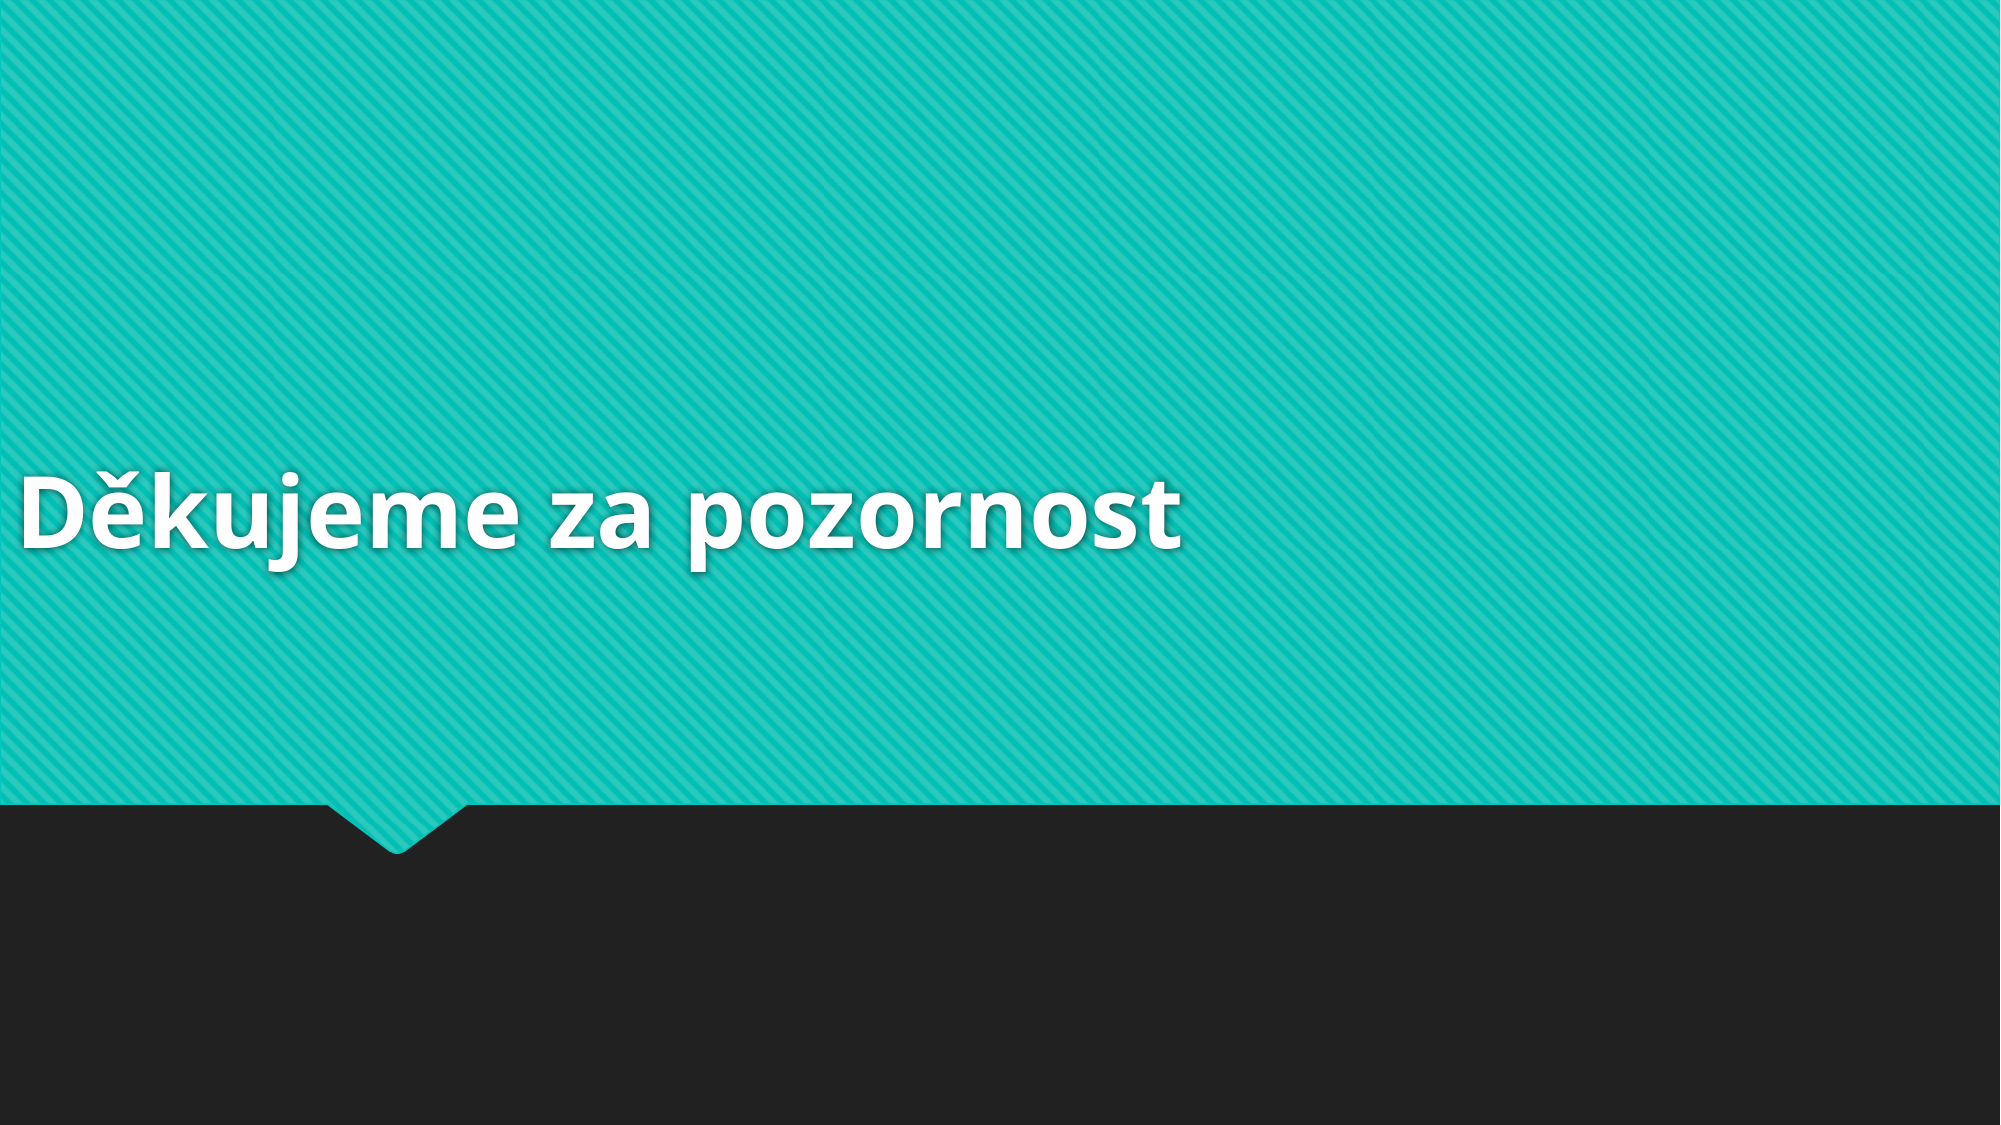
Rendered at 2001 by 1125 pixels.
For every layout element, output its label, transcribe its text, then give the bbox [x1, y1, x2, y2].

title Děkujeme za pozornost [0, 184, 2000, 576]
